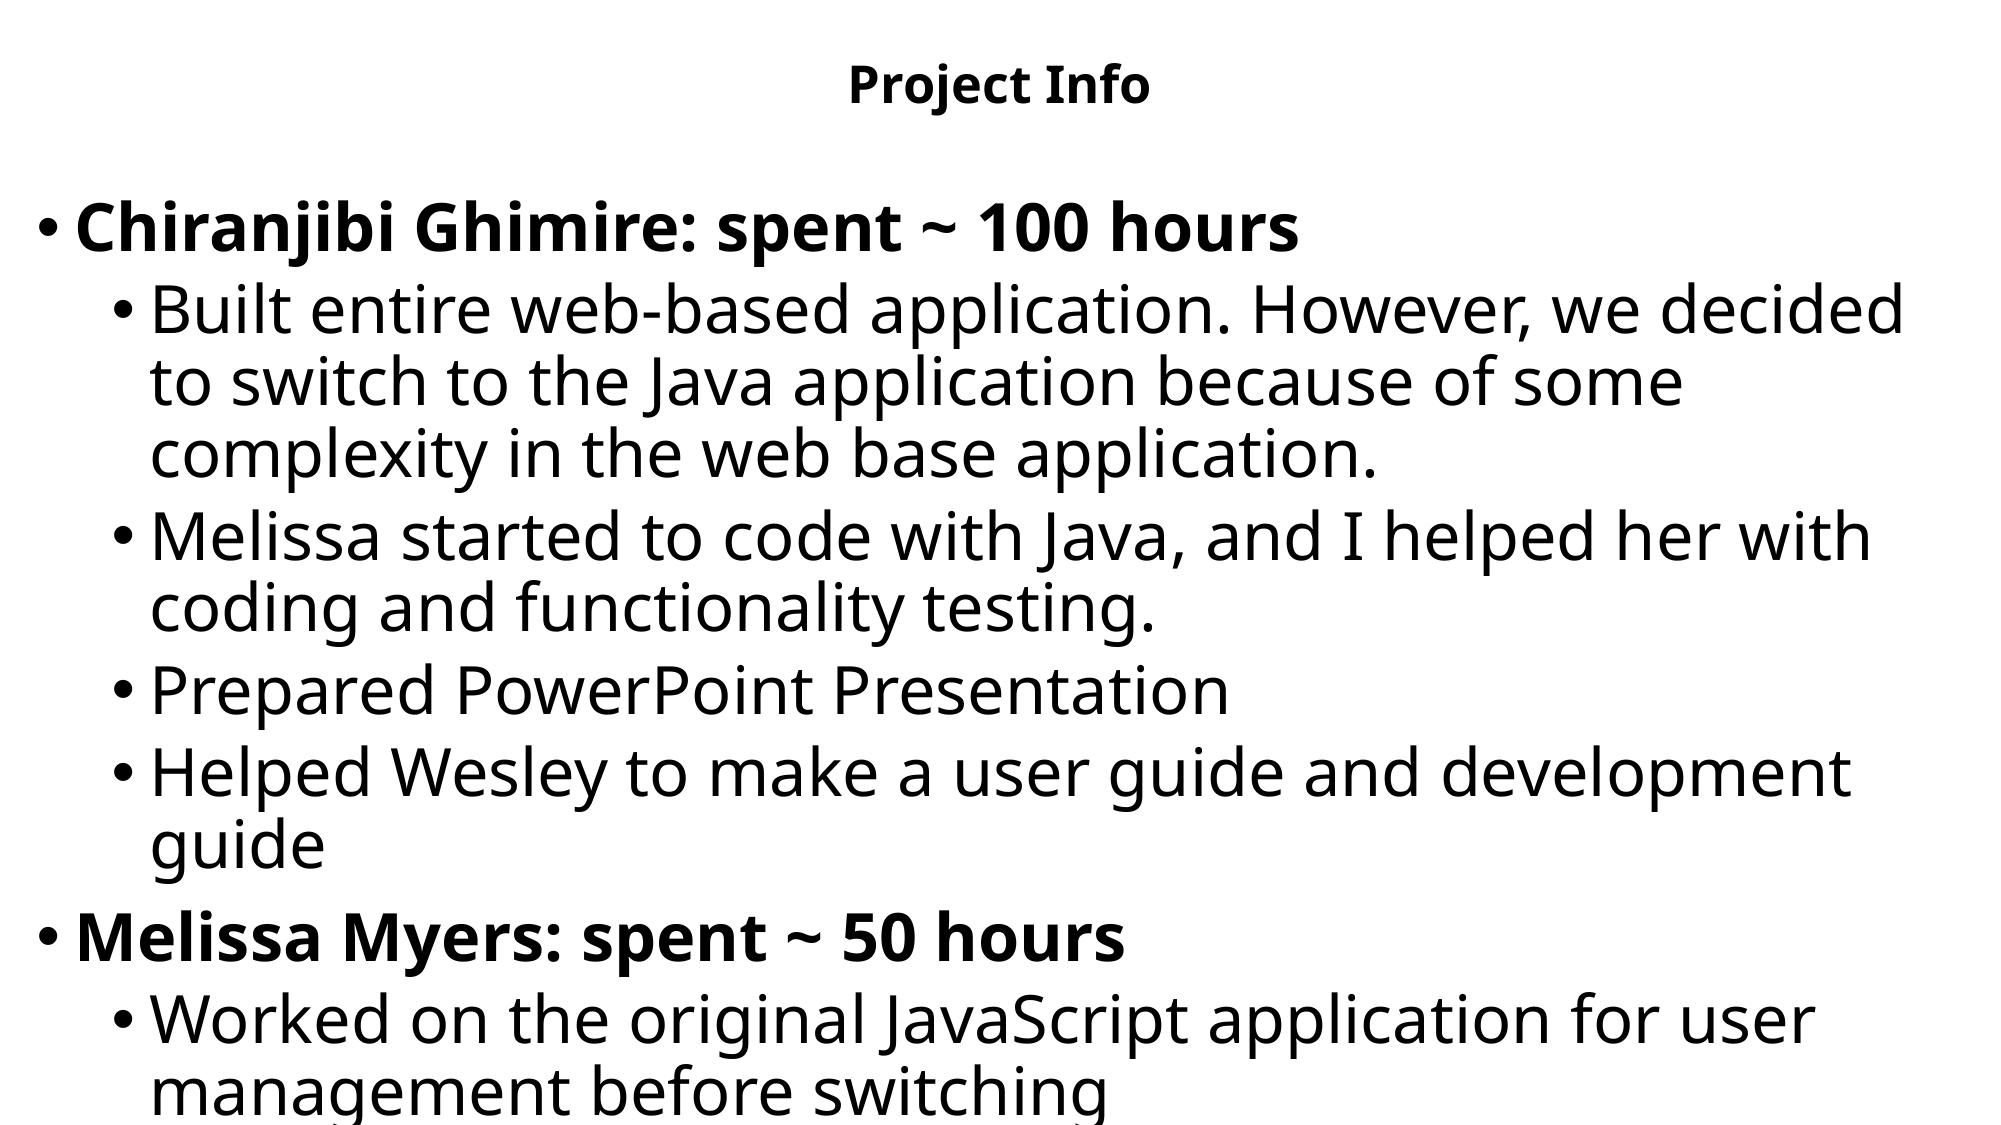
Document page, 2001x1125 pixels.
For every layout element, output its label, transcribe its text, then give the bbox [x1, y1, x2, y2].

title Project Info [137, 50, 1863, 95]
list Chiranjibi Ghimire: spent ~ 100 hours Built entire web-based application. However, we decided to switch to the Java application because of some complexity in the web base application. Melissa started to code with Java, and I helped her with coding and functionality testing. Prepared PowerPoint Presentation Helped Wesley to make a user guide and development guide Melissa Myers: spent ~ 50 hours Worked on the original JavaScript application for user management before switching Built entire Java application, integrating both AES and DES algorithms into the program [21, 95, 1980, 1116]
